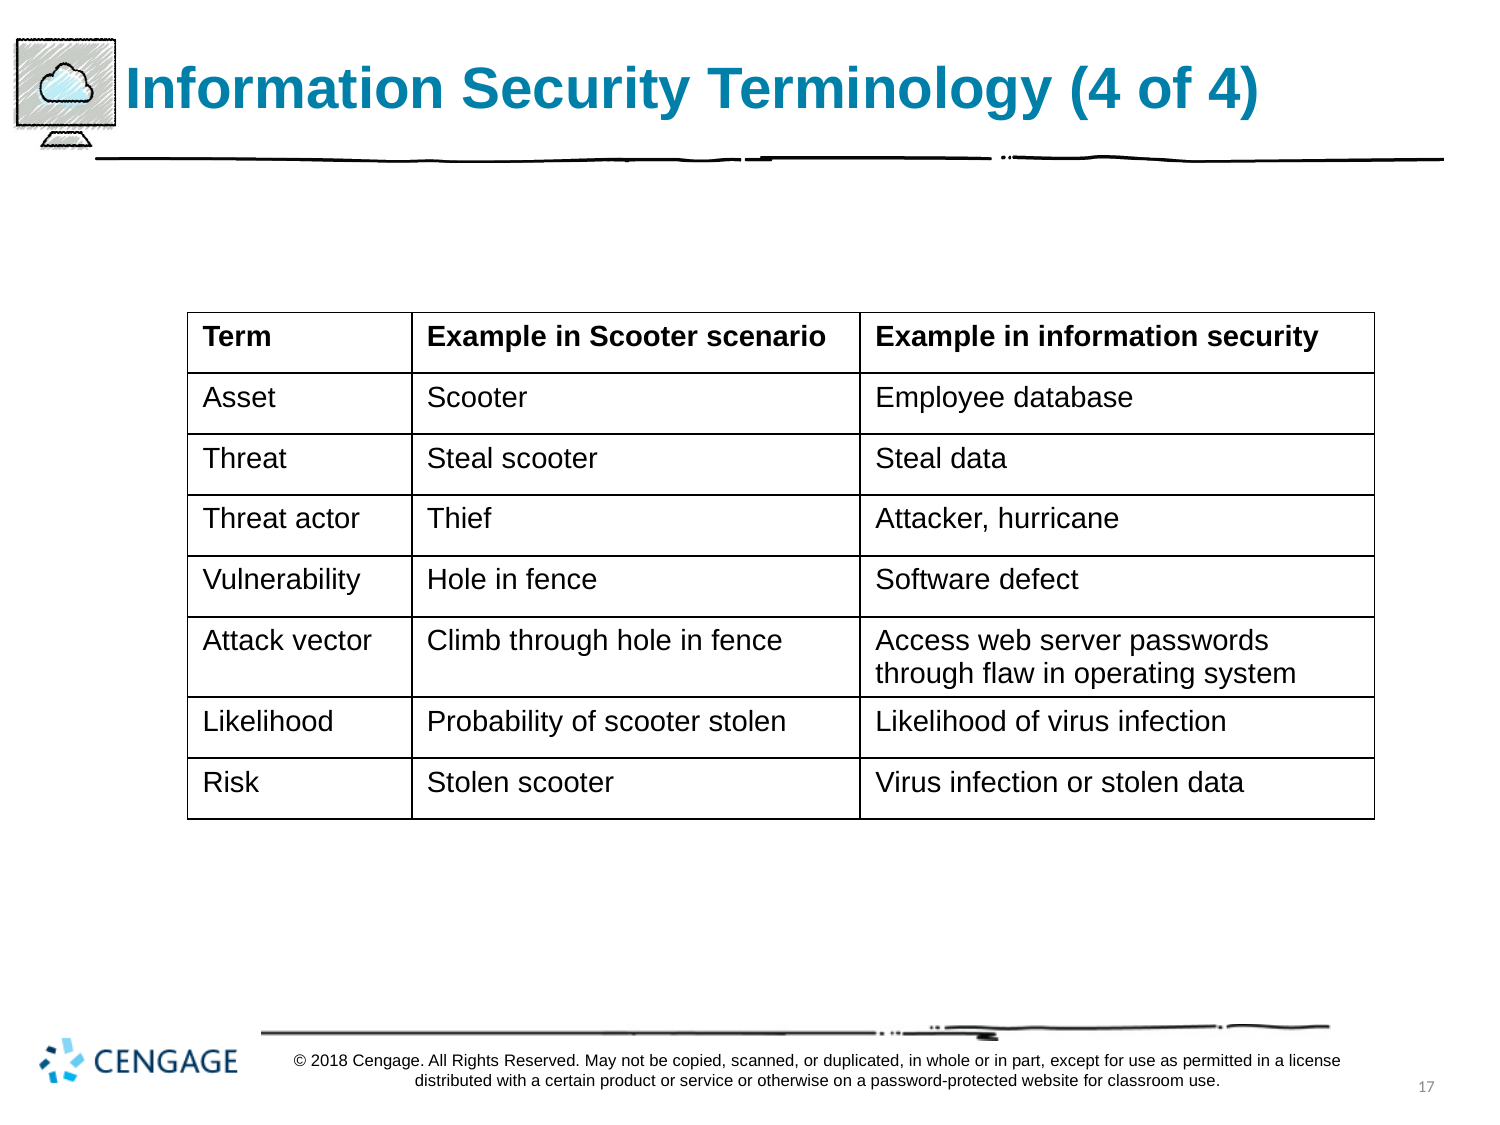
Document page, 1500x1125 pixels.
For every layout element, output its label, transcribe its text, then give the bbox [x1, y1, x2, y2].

table_header Example in Scooter scenario [413, 313, 859, 372]
table_header Term [188, 313, 411, 372]
table_cell Attacker, hurricane [861, 496, 1374, 555]
picture [95, 155, 1444, 163]
table_cell Scooter [413, 374, 859, 433]
table_cell Attack vector [188, 618, 411, 696]
table_cell Threat actor [188, 496, 411, 555]
table_header Example in information security [861, 313, 1374, 372]
title Information Security Terminology (4 of 4) [125, 60, 1442, 121]
table_cell Steal scooter [413, 435, 859, 494]
table_cell Hole in fence [413, 557, 859, 616]
picture [261, 1024, 1331, 1041]
table_cell Virus infection or stolen data [861, 759, 1374, 818]
footer © 2018 Cengage. All Rights Reserved. May not be copied, scanned, or duplicated, in whole or in part, except for use as permitted in a license distributed with a certain product or service or otherwise on a password-protected website for classroom use. [262, 1050, 1375, 1091]
table_cell Climb through hole in fence [413, 618, 859, 696]
table_cell Probability of scooter stolen [413, 698, 859, 757]
table_cell Vulnerability [188, 557, 411, 616]
table_cell Asset [188, 374, 411, 433]
table_cell Likelihood [188, 698, 411, 757]
table_cell Access web server passwords through flaw in operating system [861, 618, 1374, 696]
table_cell Risk [188, 759, 411, 818]
table_cell Steal data [861, 435, 1374, 494]
table_cell Employee database [861, 374, 1374, 433]
table_cell Likelihood of virus infection [861, 698, 1374, 757]
picture [19, 1024, 250, 1096]
table_cell Stolen scooter [413, 759, 859, 818]
table_cell Software defect [861, 557, 1374, 616]
picture [13, 36, 117, 151]
table_cell Threat [188, 435, 411, 494]
table_cell Thief [413, 496, 859, 555]
